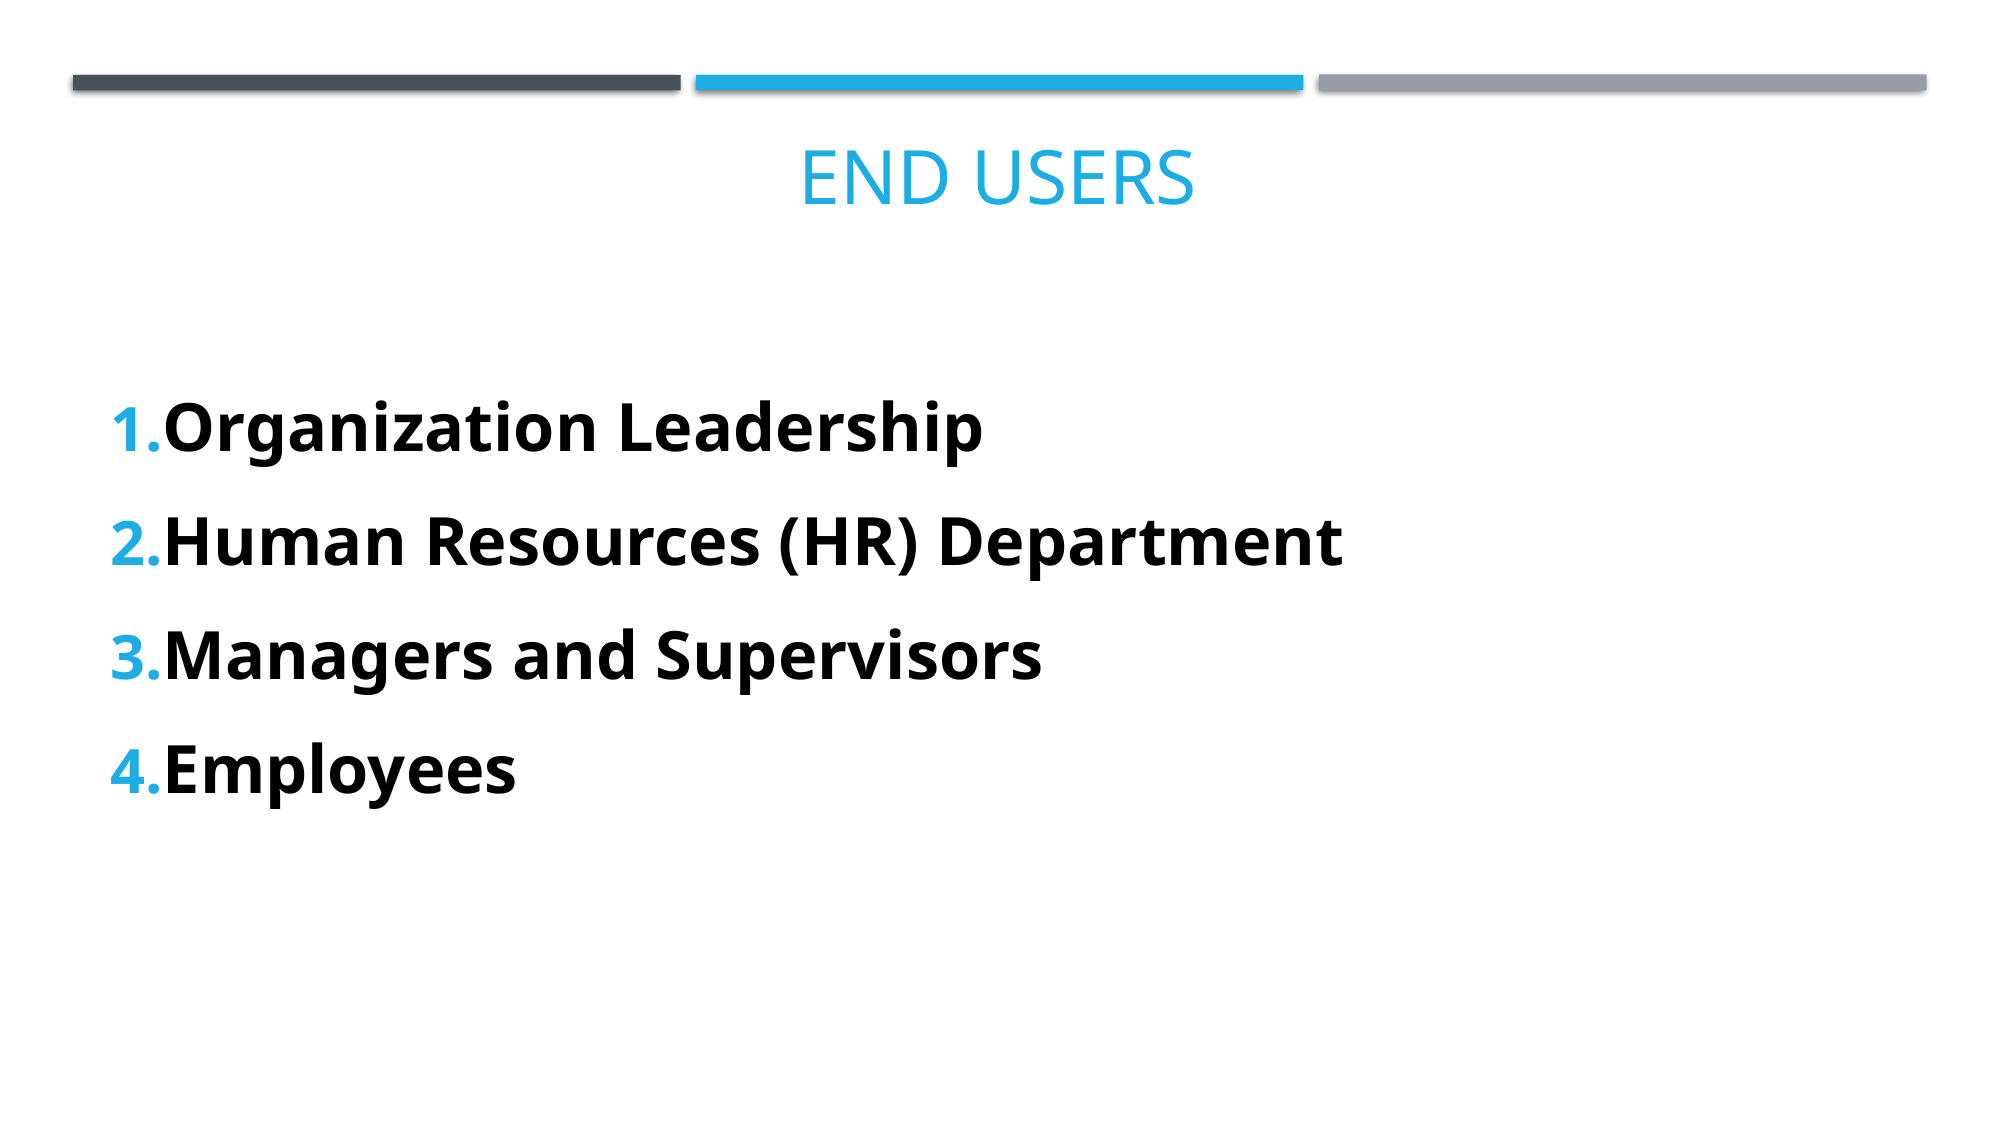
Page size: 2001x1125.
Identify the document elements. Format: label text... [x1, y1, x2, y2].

title END USERS [95, 115, 1905, 235]
list Organization Leadership Human Resources (HR) Department Managers and Supervisors Employees [95, 253, 1905, 1044]
